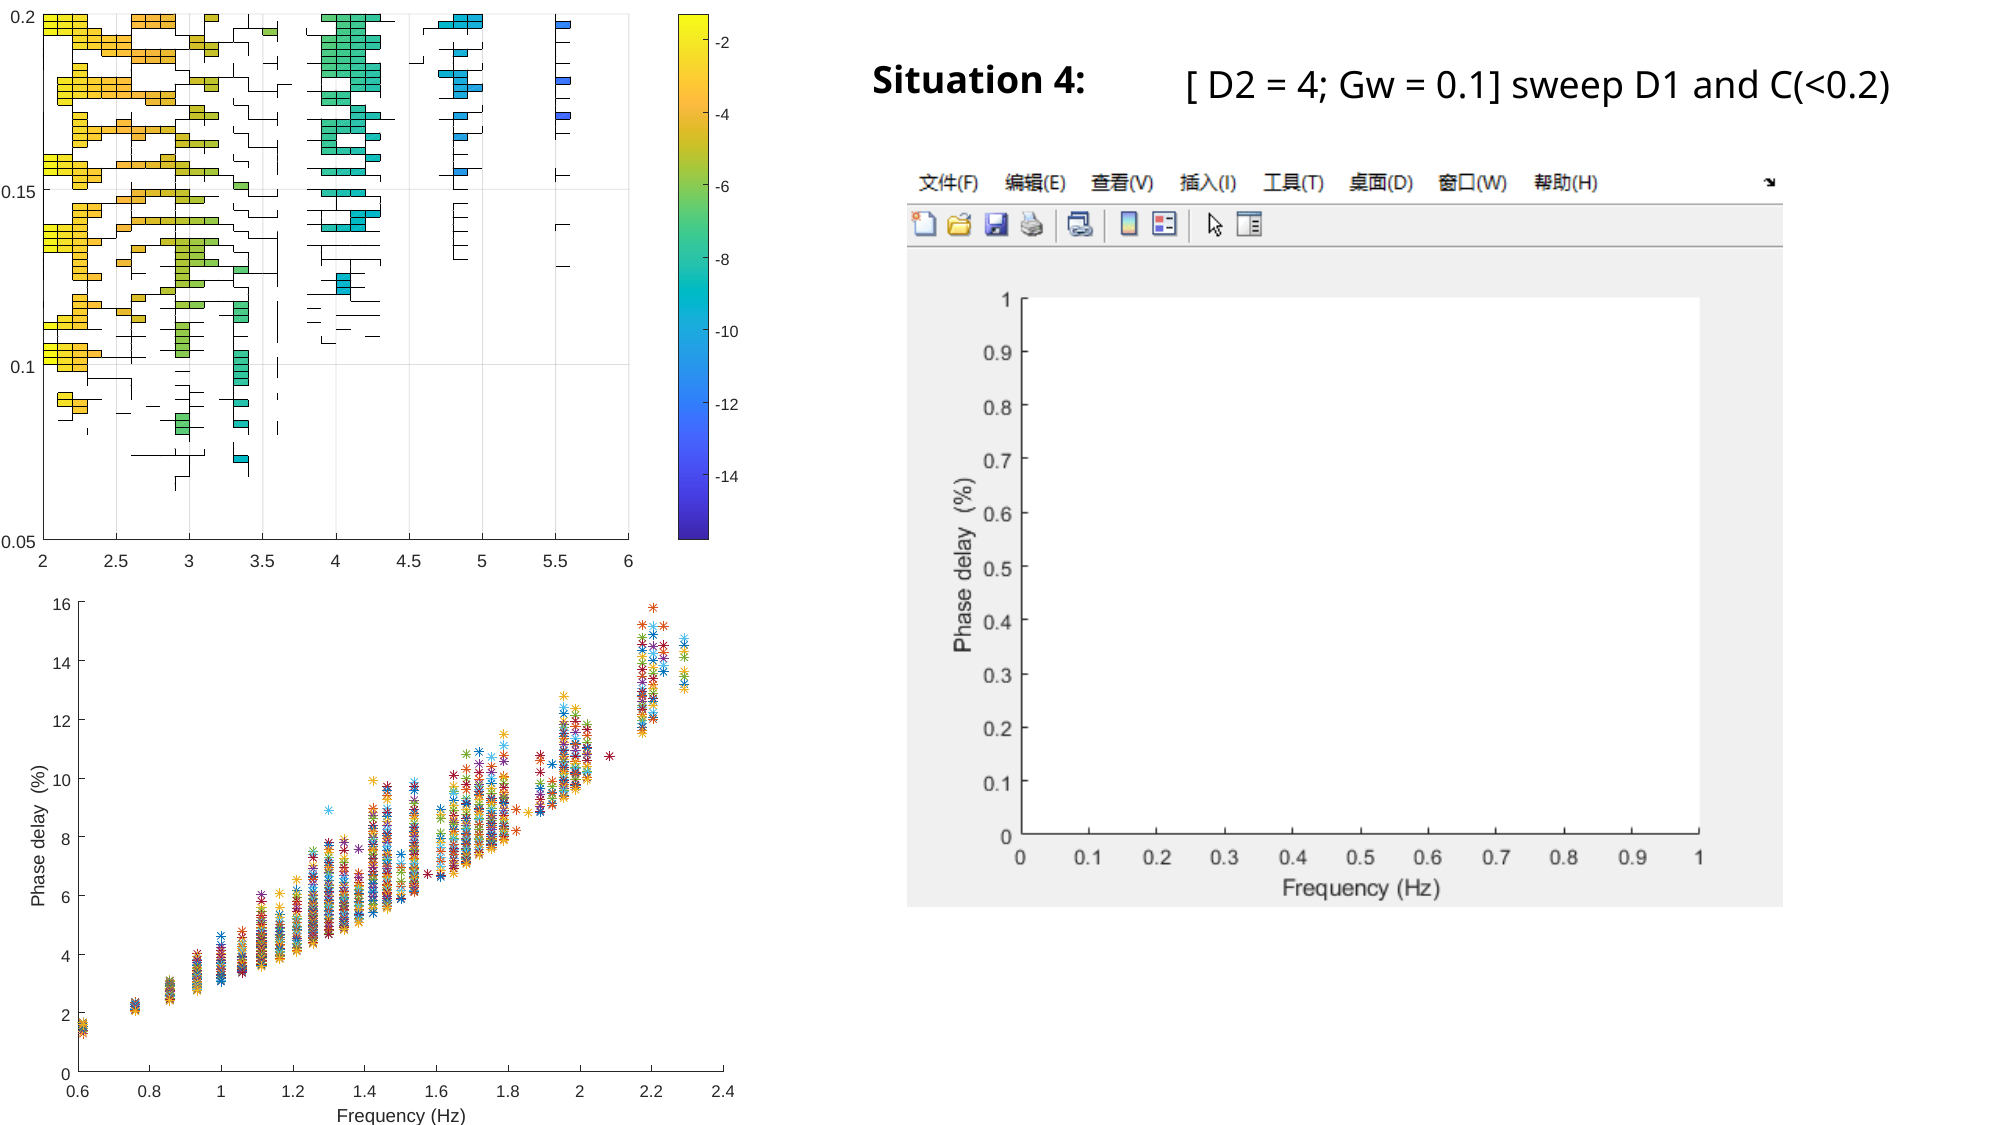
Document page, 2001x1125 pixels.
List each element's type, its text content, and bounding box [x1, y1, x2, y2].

text_box [ D2 = 4; Gw = 0.1] sweep D1 and C(<0.2) [1170, 31, 1916, 114]
picture [23, 591, 734, 1125]
text_box Situation 4: [857, 48, 1108, 109]
picture [1, 1, 756, 569]
picture [907, 163, 1783, 907]
